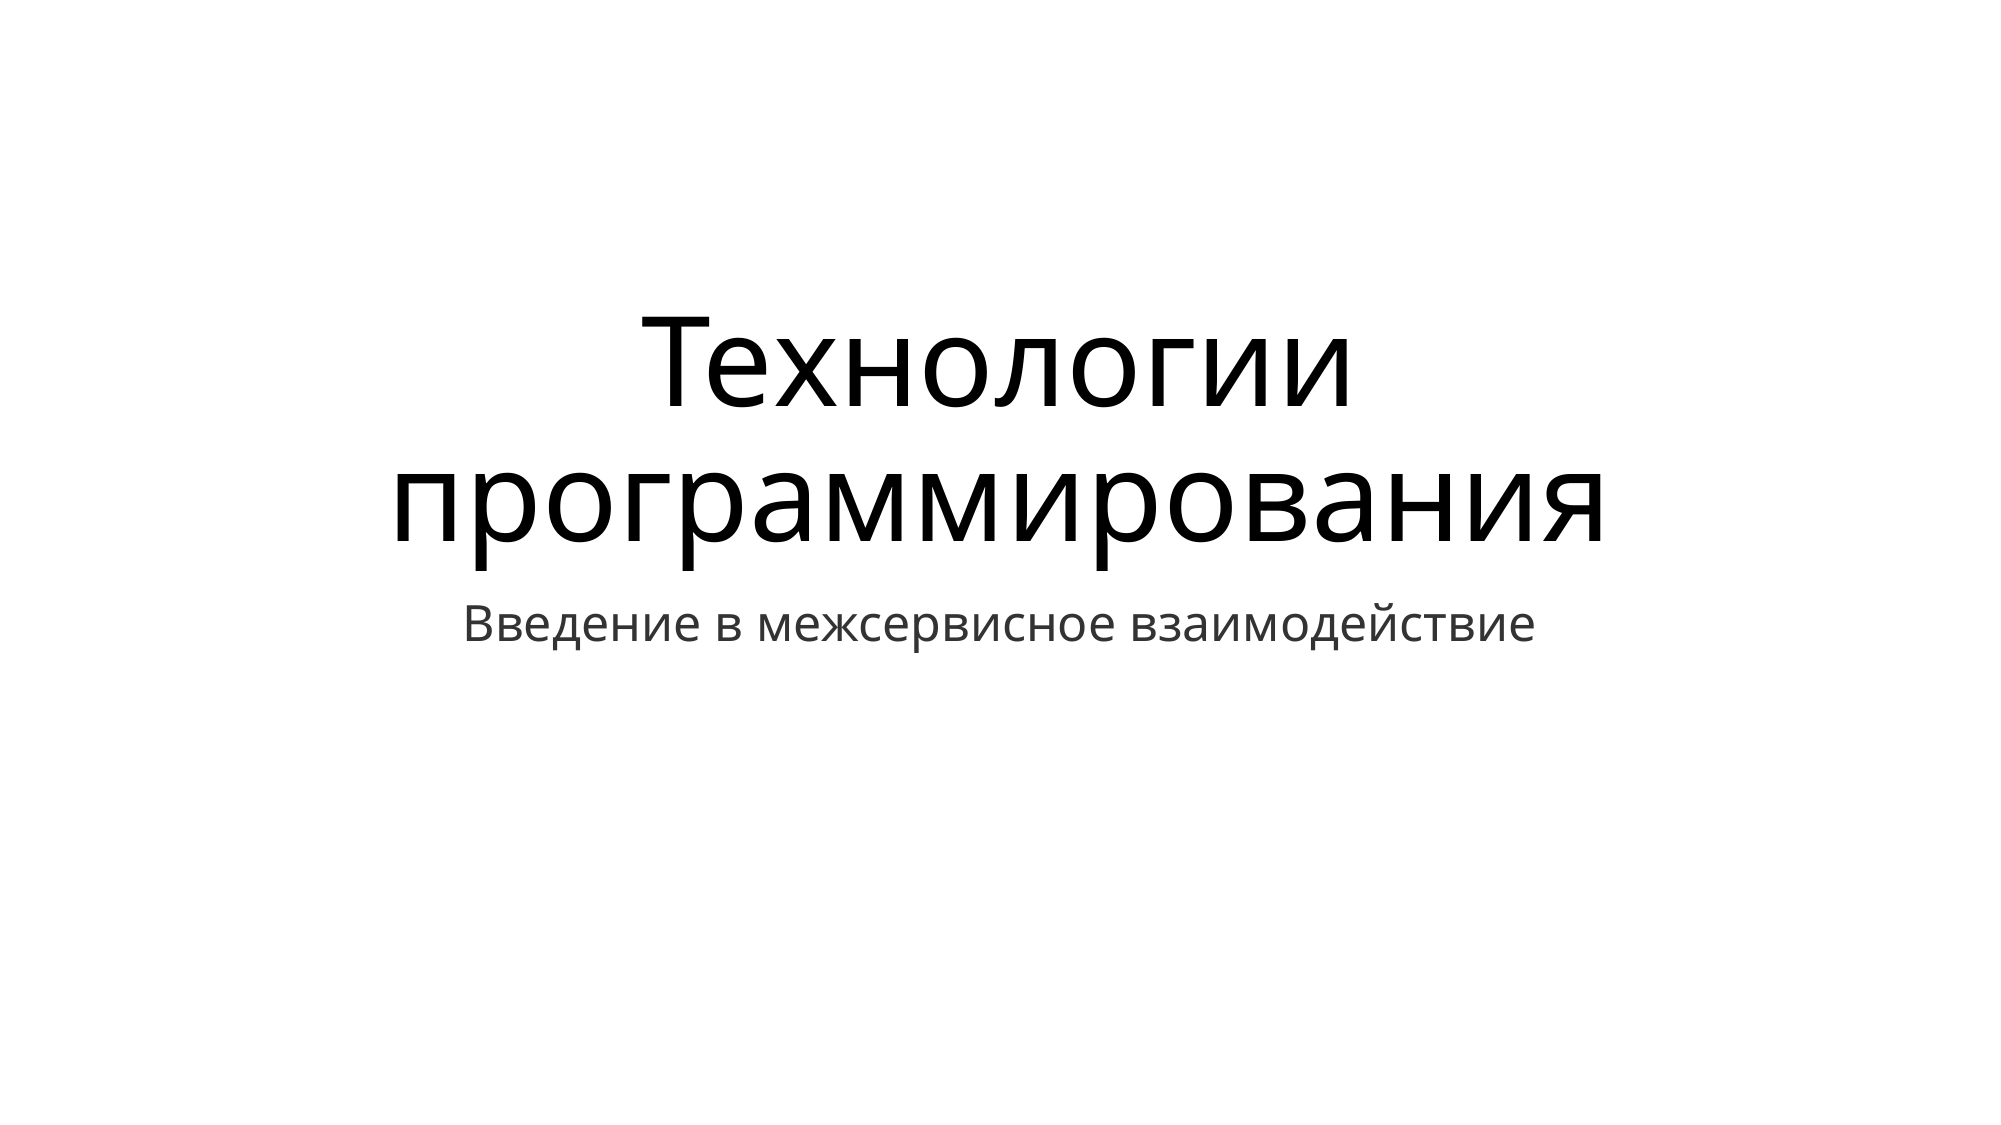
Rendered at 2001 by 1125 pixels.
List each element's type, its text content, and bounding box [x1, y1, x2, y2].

subtitle Введение в межсервисное взаимодействие [249, 590, 1750, 863]
title Технологии программирования [249, 184, 1750, 576]
